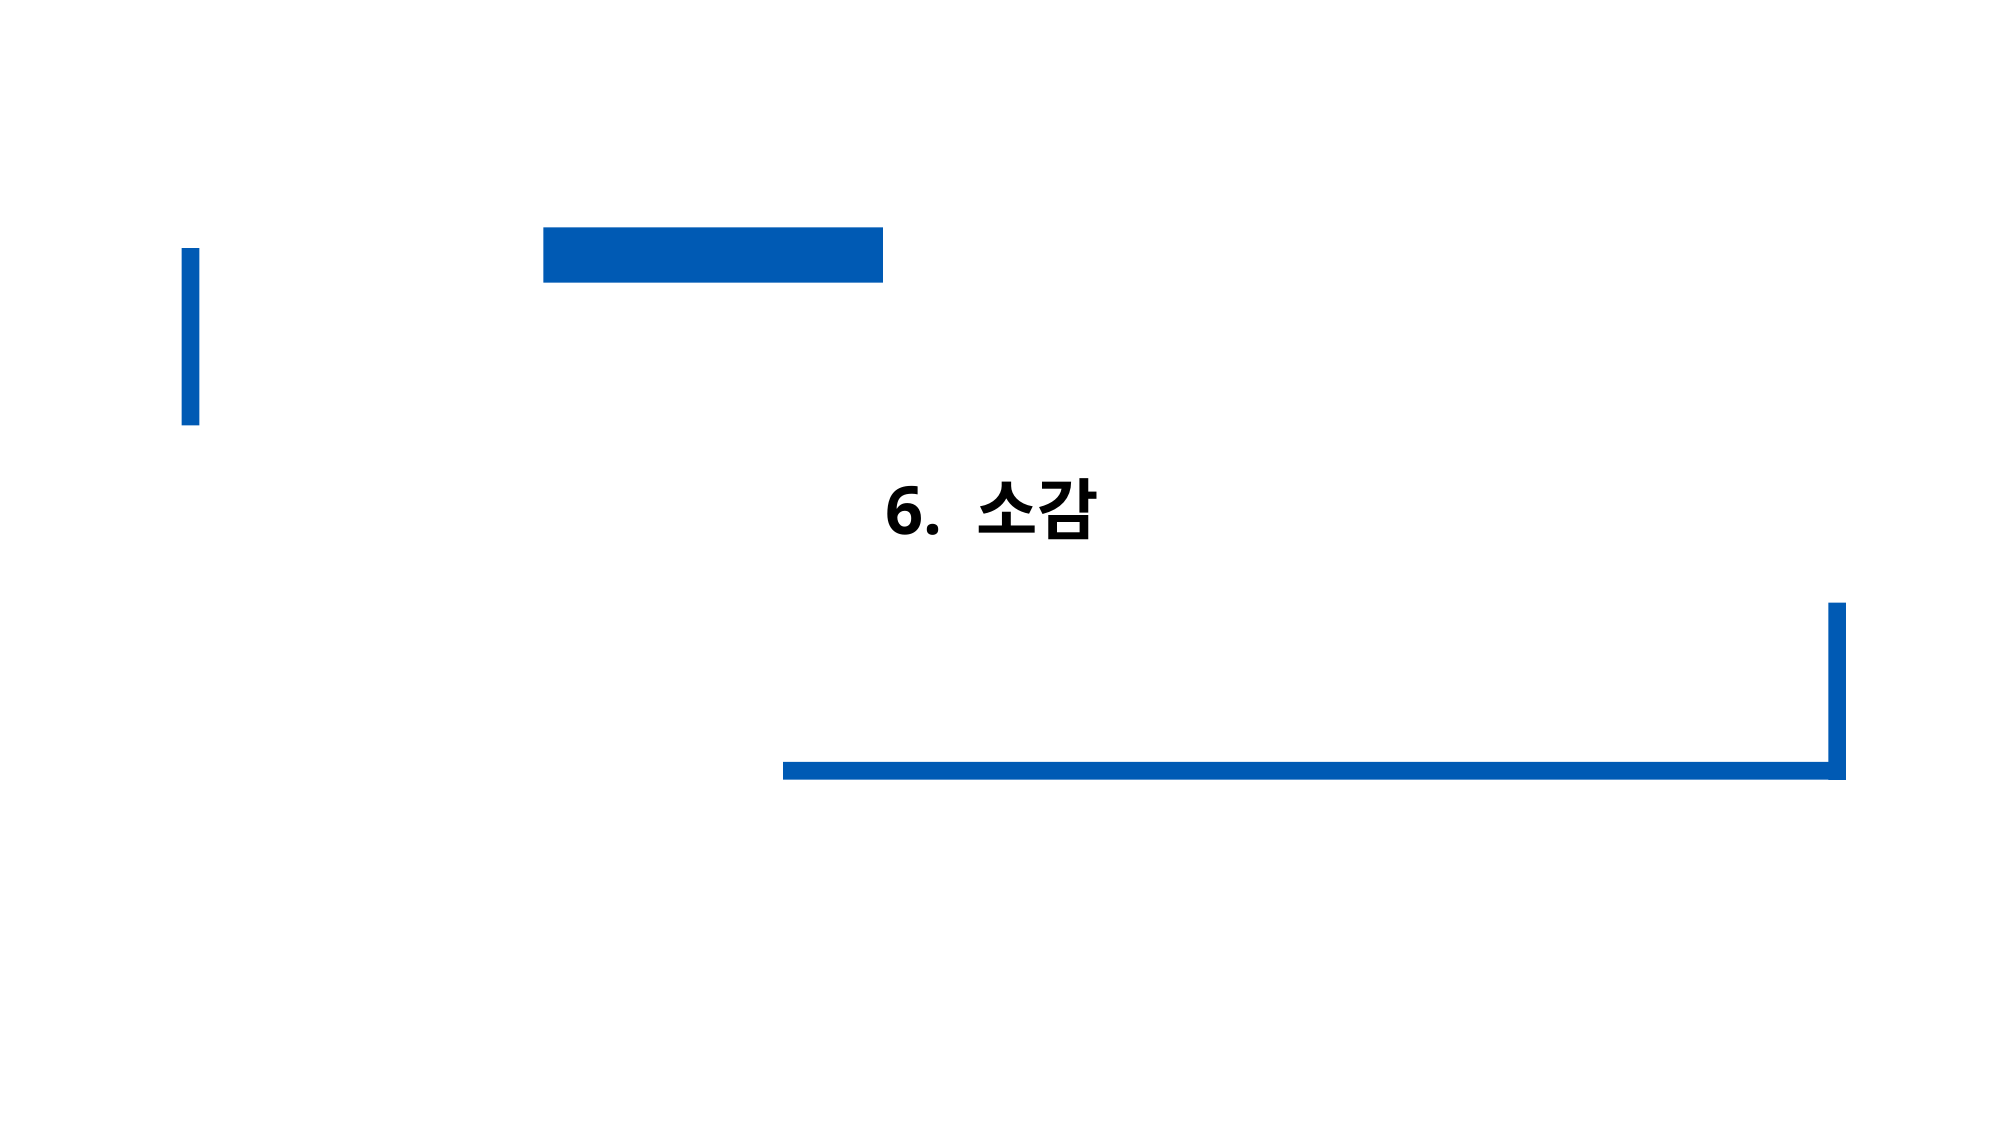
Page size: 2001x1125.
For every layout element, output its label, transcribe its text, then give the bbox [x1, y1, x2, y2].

list 6. 소감 [267, 305, 1733, 721]
